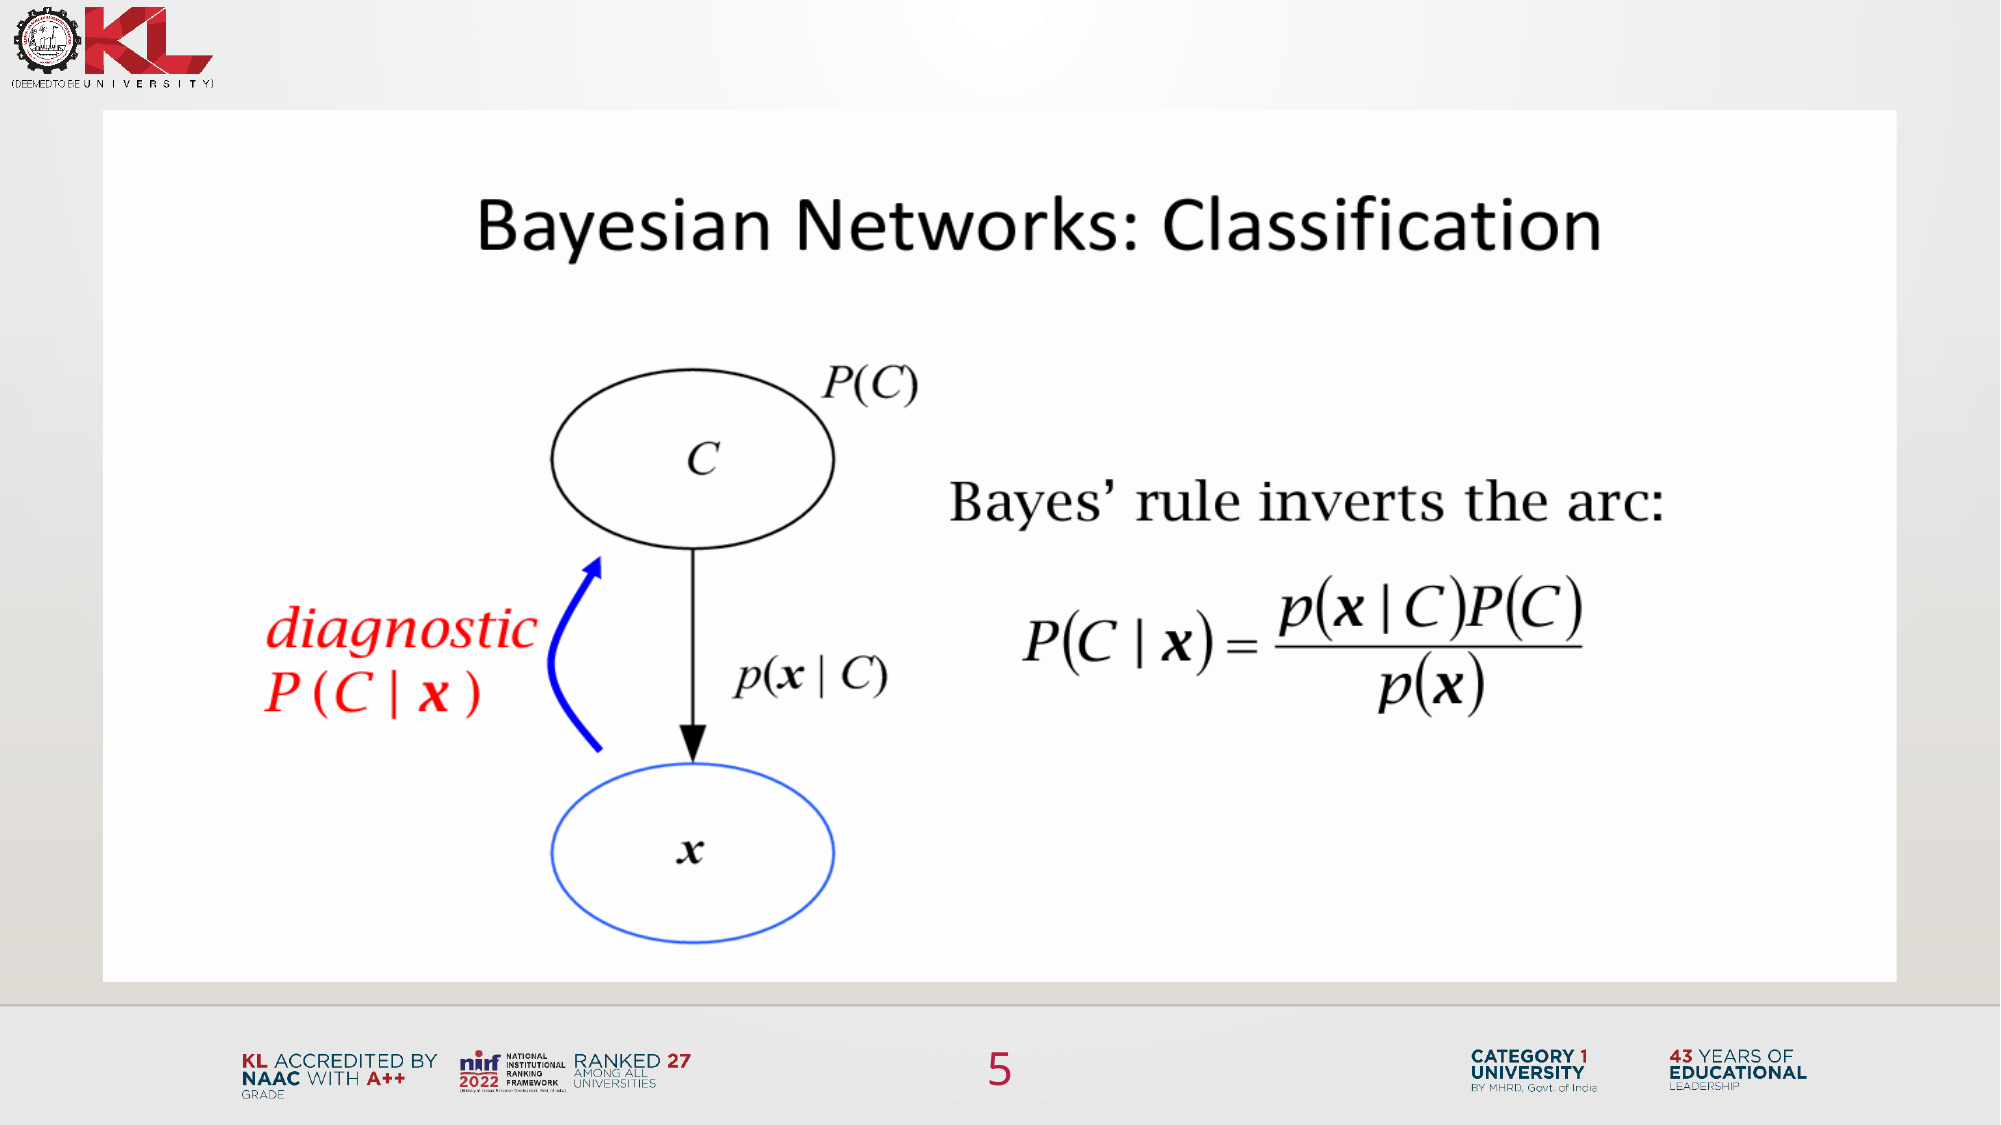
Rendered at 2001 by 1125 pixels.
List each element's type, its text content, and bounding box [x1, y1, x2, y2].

slide_number 5 [933, 1031, 1067, 1115]
picture [238, 1045, 716, 1103]
picture [103, 110, 1897, 982]
picture [1447, 1045, 1814, 1101]
picture [12, 5, 213, 88]
